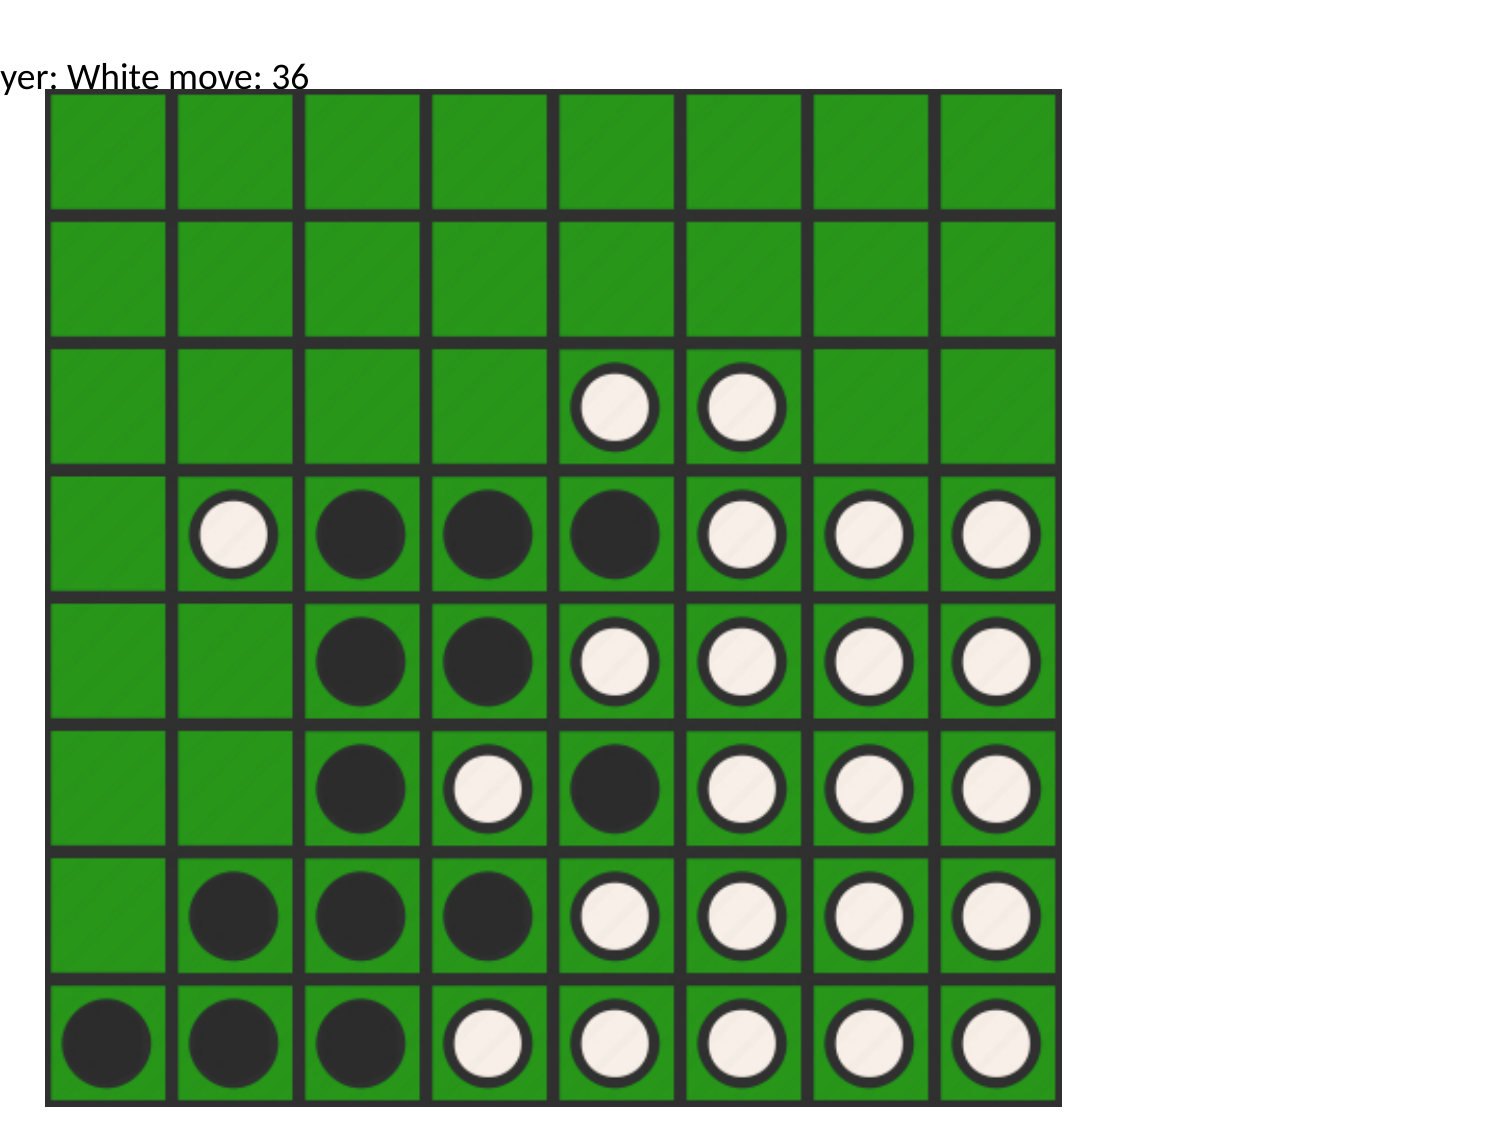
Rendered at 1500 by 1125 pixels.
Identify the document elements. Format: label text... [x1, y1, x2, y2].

picture [44, 89, 1062, 1107]
text_box turn: 32 player: White move: 36 [0, 44, 325, 105]
